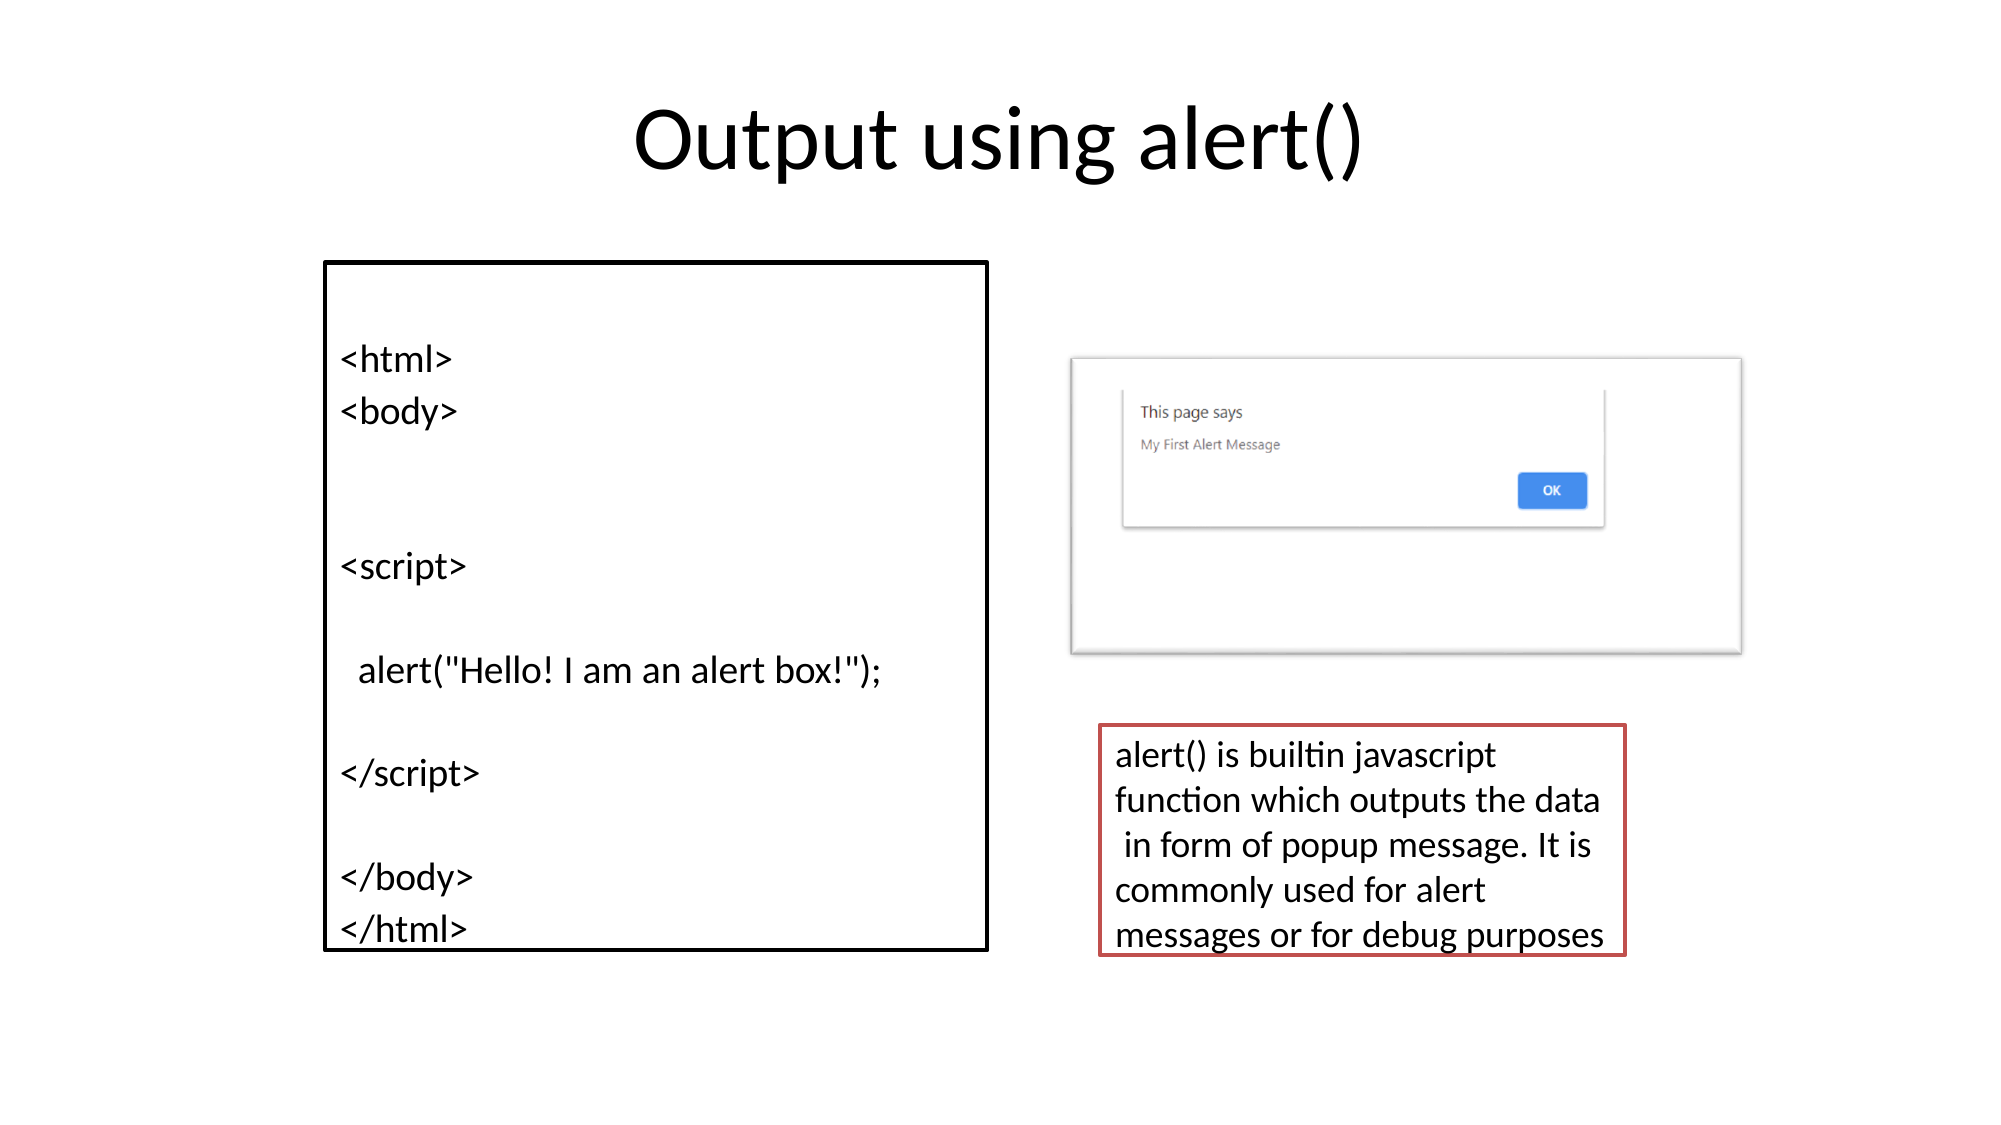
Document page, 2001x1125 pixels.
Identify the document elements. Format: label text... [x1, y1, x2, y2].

title Output using alert() [631, 75, 1369, 266]
text_box alert() is builtin javascript function which outputs the data in form of popup message. It is commonly used for alert messages or for debug purposes [1099, 724, 1625, 956]
picture [1064, 352, 1748, 661]
text_box <html> <body> <script> alert("Hello! I am an alert box!"); </script> </body> </html> [324, 262, 988, 951]
